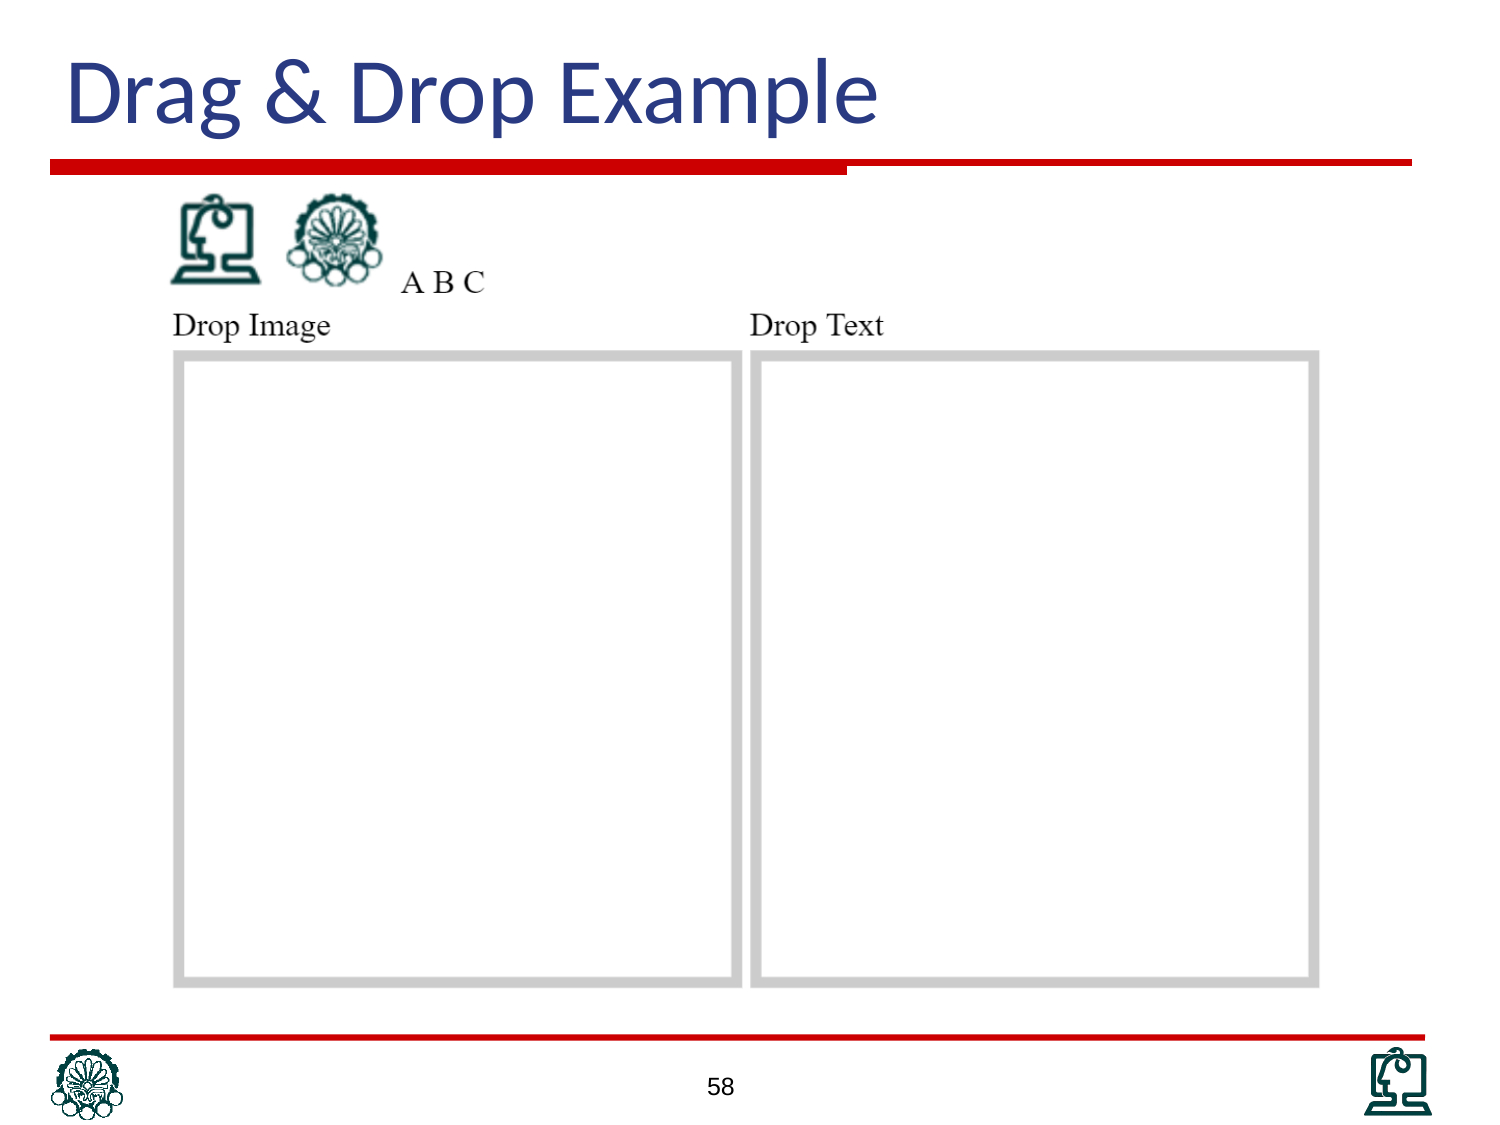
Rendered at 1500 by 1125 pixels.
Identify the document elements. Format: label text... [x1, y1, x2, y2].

title Drag & Drop Example [49, 24, 1438, 151]
picture [1362, 1045, 1438, 1119]
slide_number 58 [649, 1062, 751, 1103]
picture [149, 187, 1338, 1023]
picture [50, 1047, 125, 1122]
